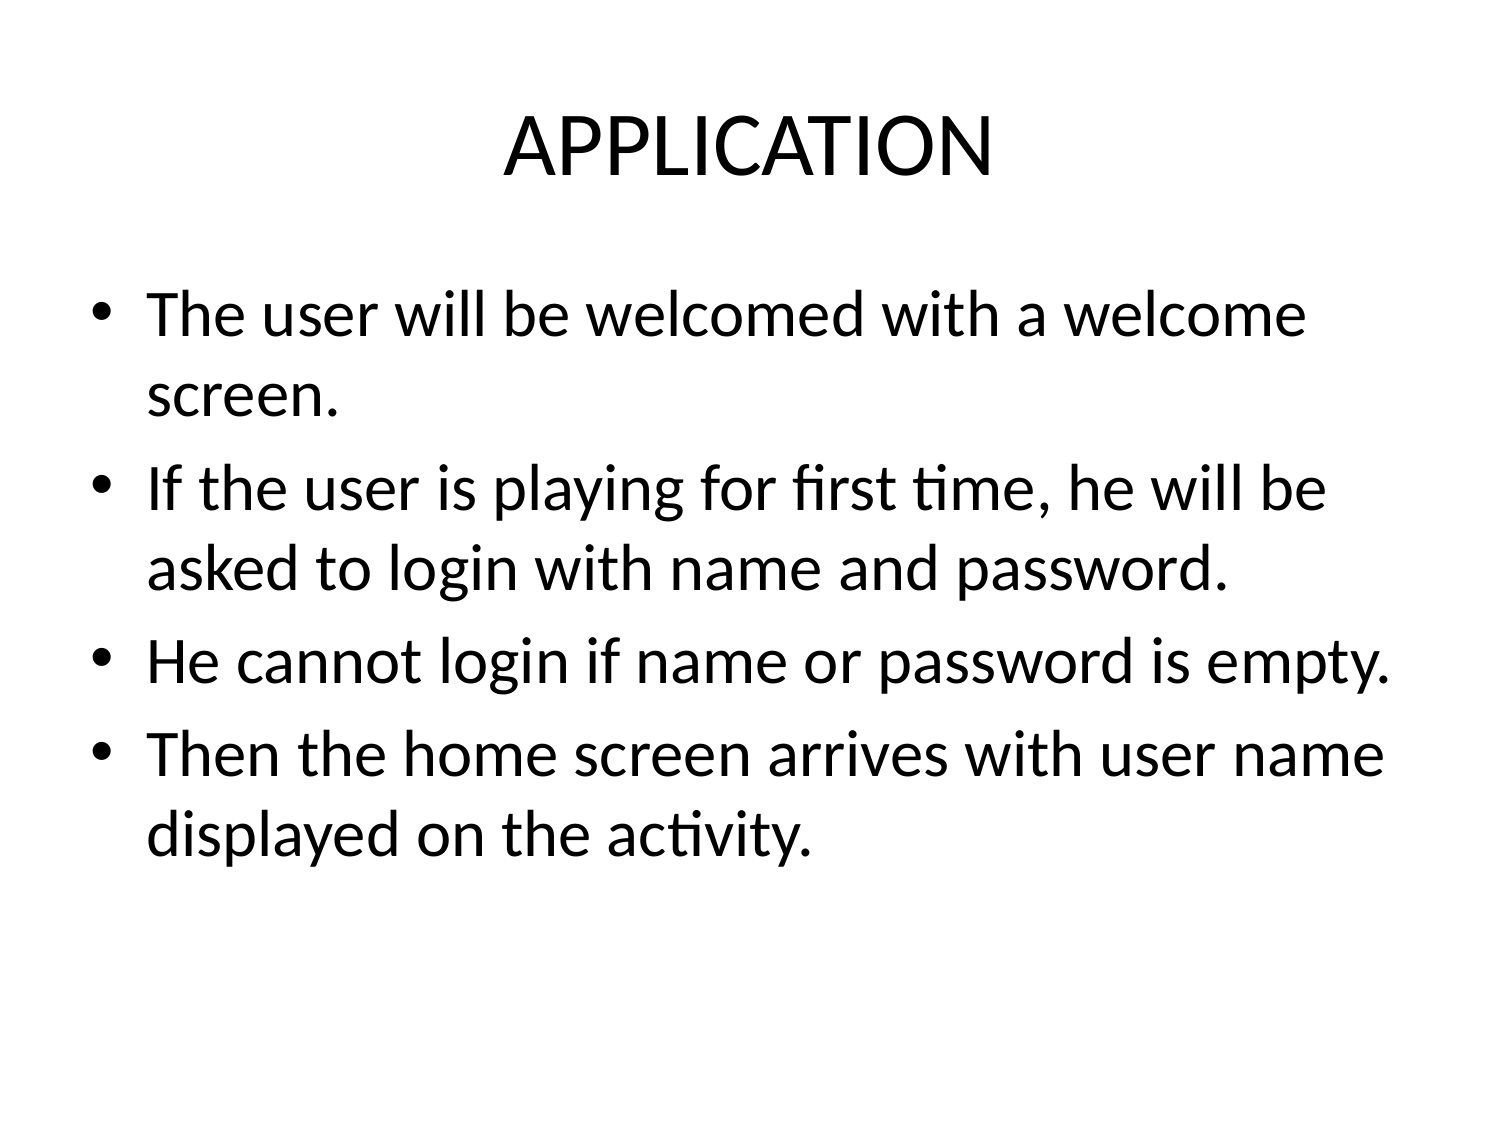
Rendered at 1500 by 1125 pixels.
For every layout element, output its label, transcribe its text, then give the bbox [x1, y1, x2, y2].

list The user will be welcomed with a welcome screen. If the user is playing for first time, he will be asked to login with name and password. He cannot login if name or password is empty. Then the home screen arrives with user name displayed on the activity. [75, 262, 1425, 1005]
title APPLICATION [75, 45, 1425, 233]
